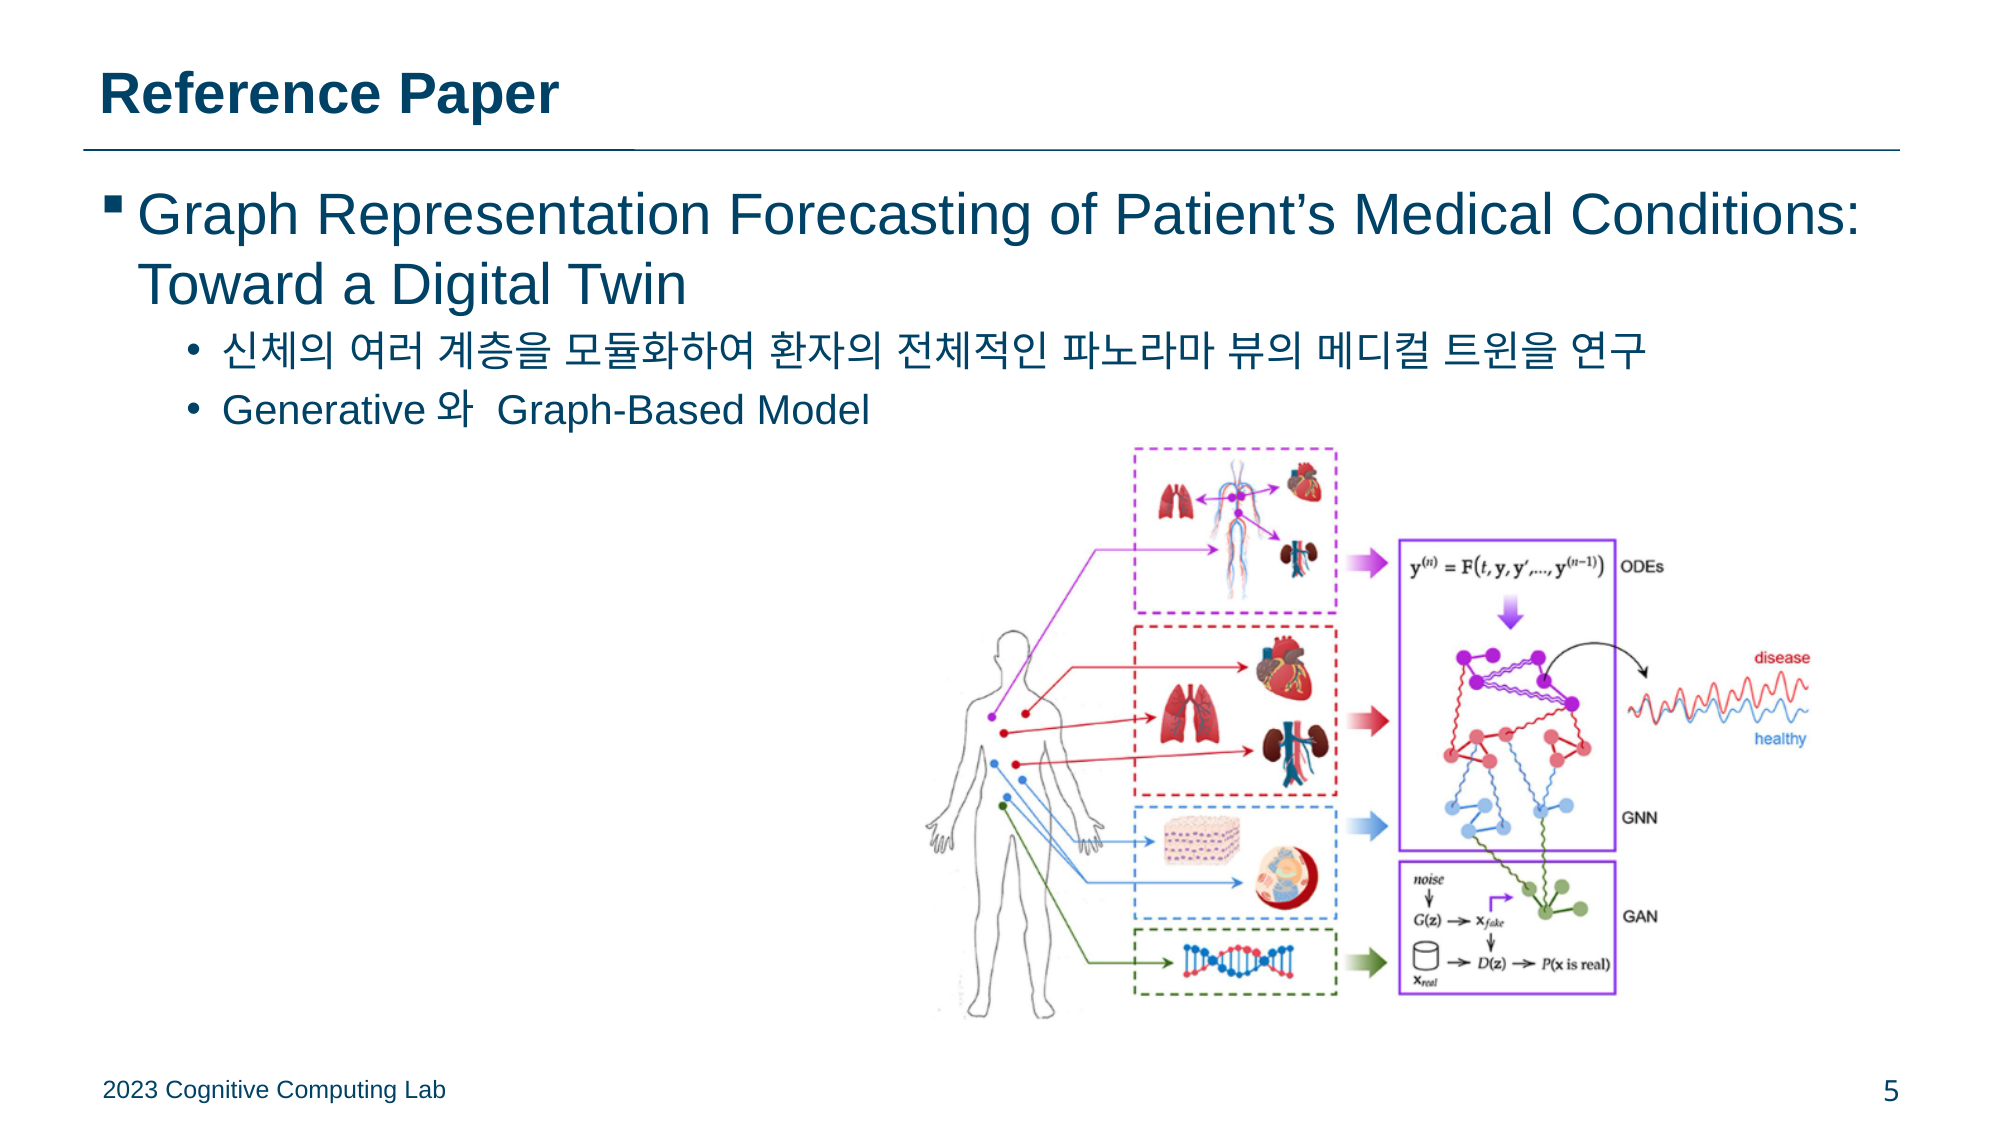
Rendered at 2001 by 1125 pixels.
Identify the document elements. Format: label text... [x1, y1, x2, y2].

slide_number 5 [1815, 1072, 1900, 1112]
title Reference Paper [99, 54, 1900, 125]
picture [913, 441, 1838, 1020]
list Graph Representation Forecasting of Patient’s Medical Conditions: Toward a Digital Twin 신체의 여러 계층을 모듈화하여 환자의 전체적인 파노라마 뷰의 메디컬 트윈을 연구 Generative와 Graph-Based Model [99, 176, 1900, 1050]
